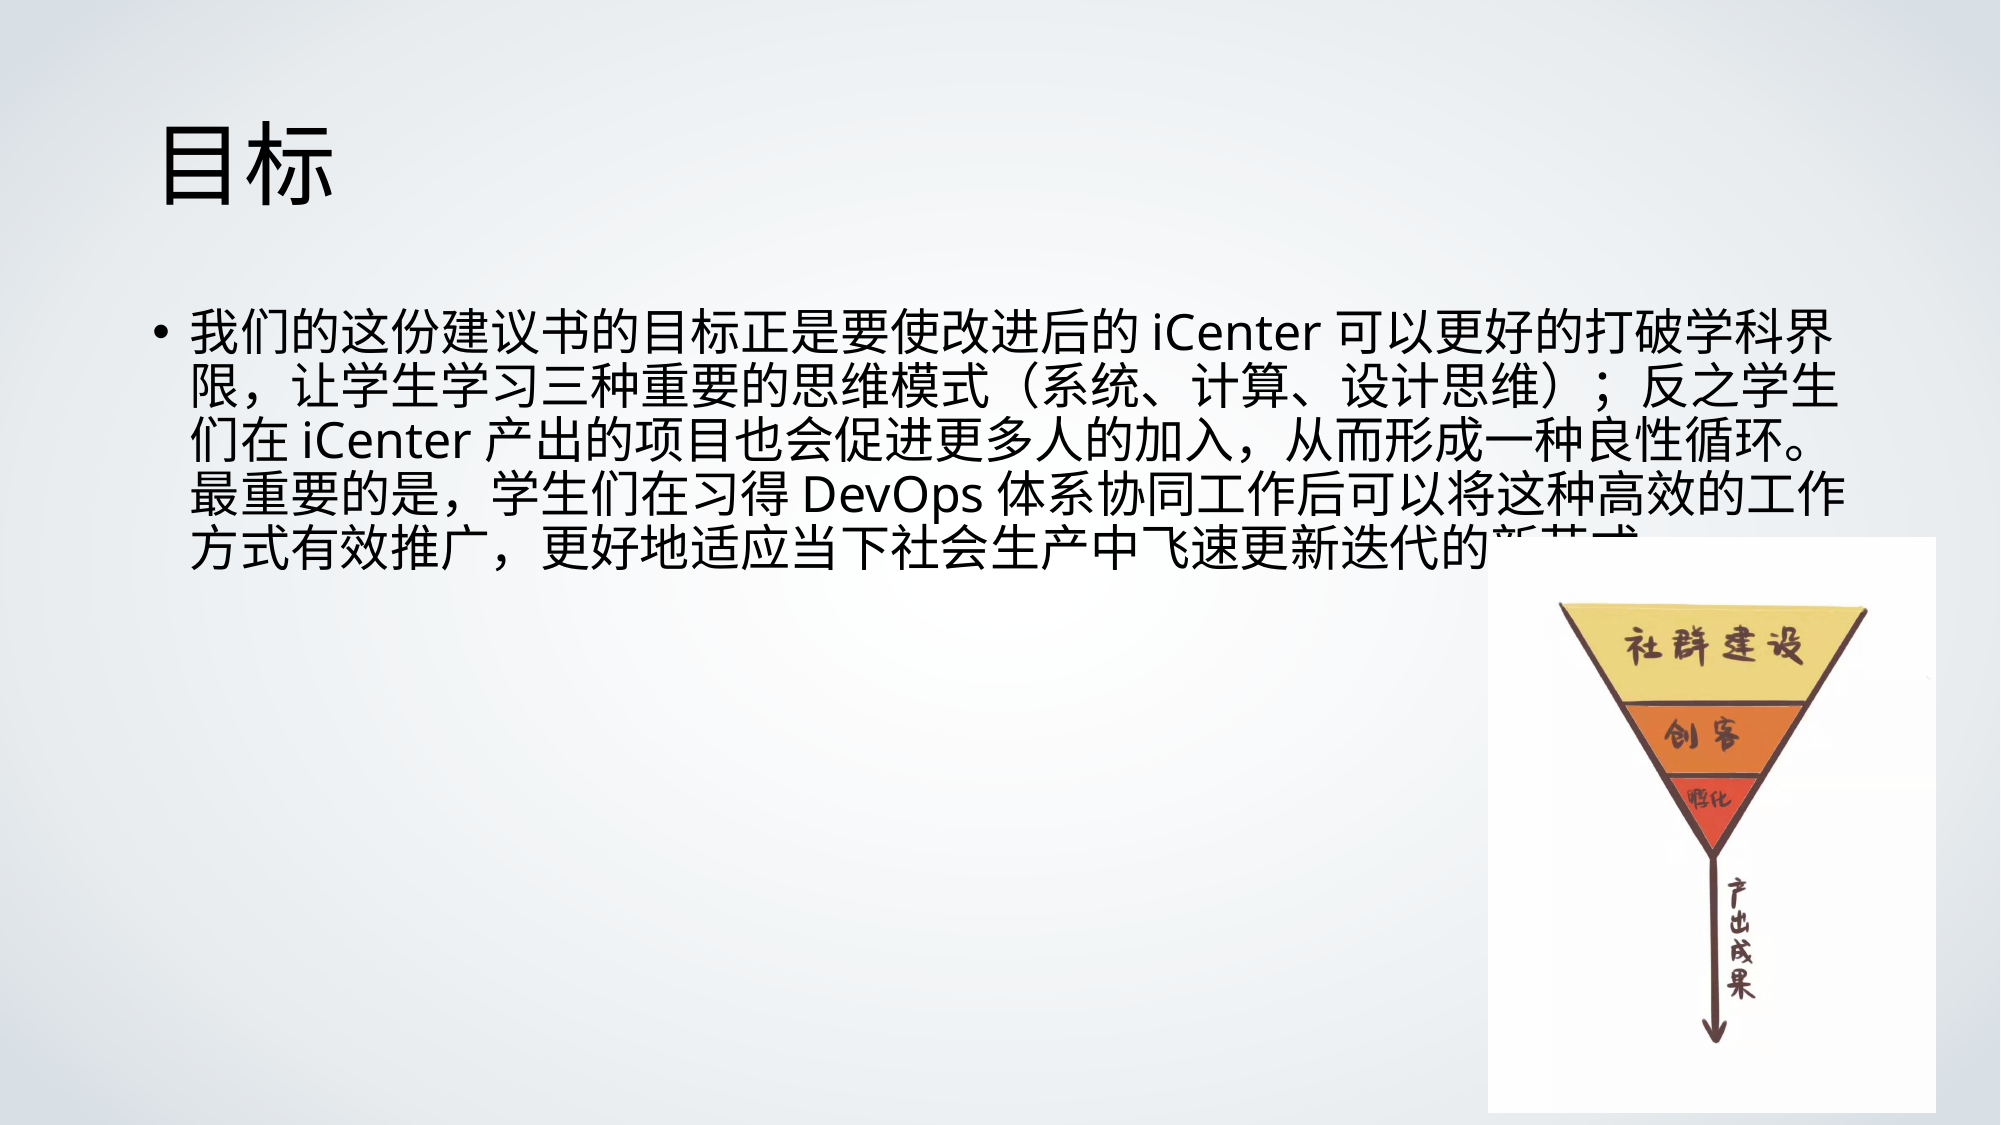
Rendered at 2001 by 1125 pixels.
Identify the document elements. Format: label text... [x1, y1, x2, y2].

text_box 我们的这份建议书的目标正是要使改进后的iCenter可以更好的打破学科界限，让学生学习三种重要的思维模式（系统、计算、设计思维）；反之学生们在iCenter产出的项目也会促进更多人的加入，从而形成一种良性循环。最重要的是，学生们在习得DevOps体系协同工作后可以将这种高效的工作方式有效推广，更好地适应当下社会生产中飞速更新迭代的新范式。 [137, 299, 1863, 1014]
picture [0, 0, 2001, 1125]
text_box 目标 [137, 59, 1863, 278]
text_box [975, 537, 1025, 588]
